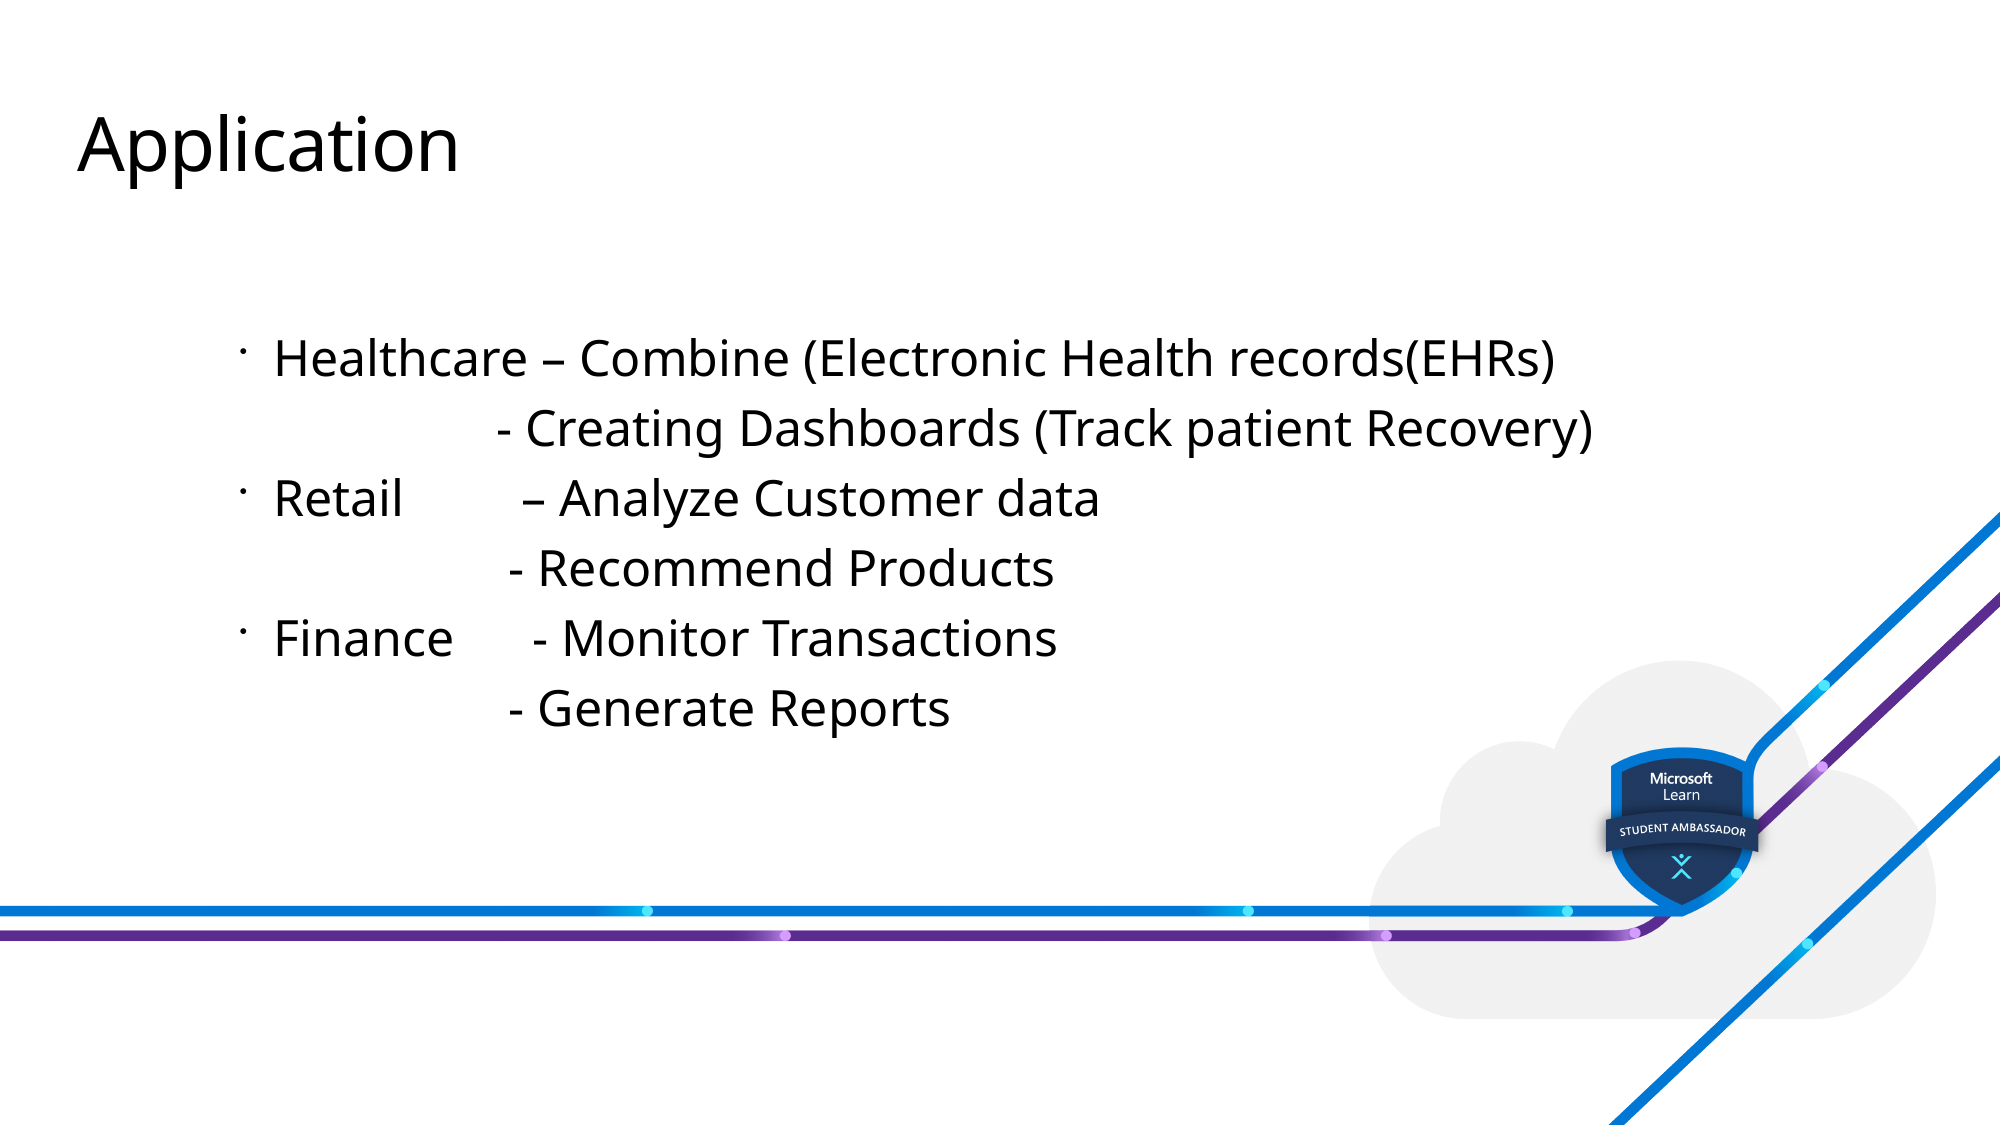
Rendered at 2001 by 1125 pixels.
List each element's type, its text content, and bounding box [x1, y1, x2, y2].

text_box Application [77, 106, 1578, 188]
text_box Healthcare – Combine (Electronic Health records(EHRs) - Creating Dashboards (Track patient Recovery) Retail – Analyze Customer data - Recommend Products Finance - Monitor Transactions - Generate Reports [221, 319, 1722, 563]
picture [0, 363, 2000, 1125]
